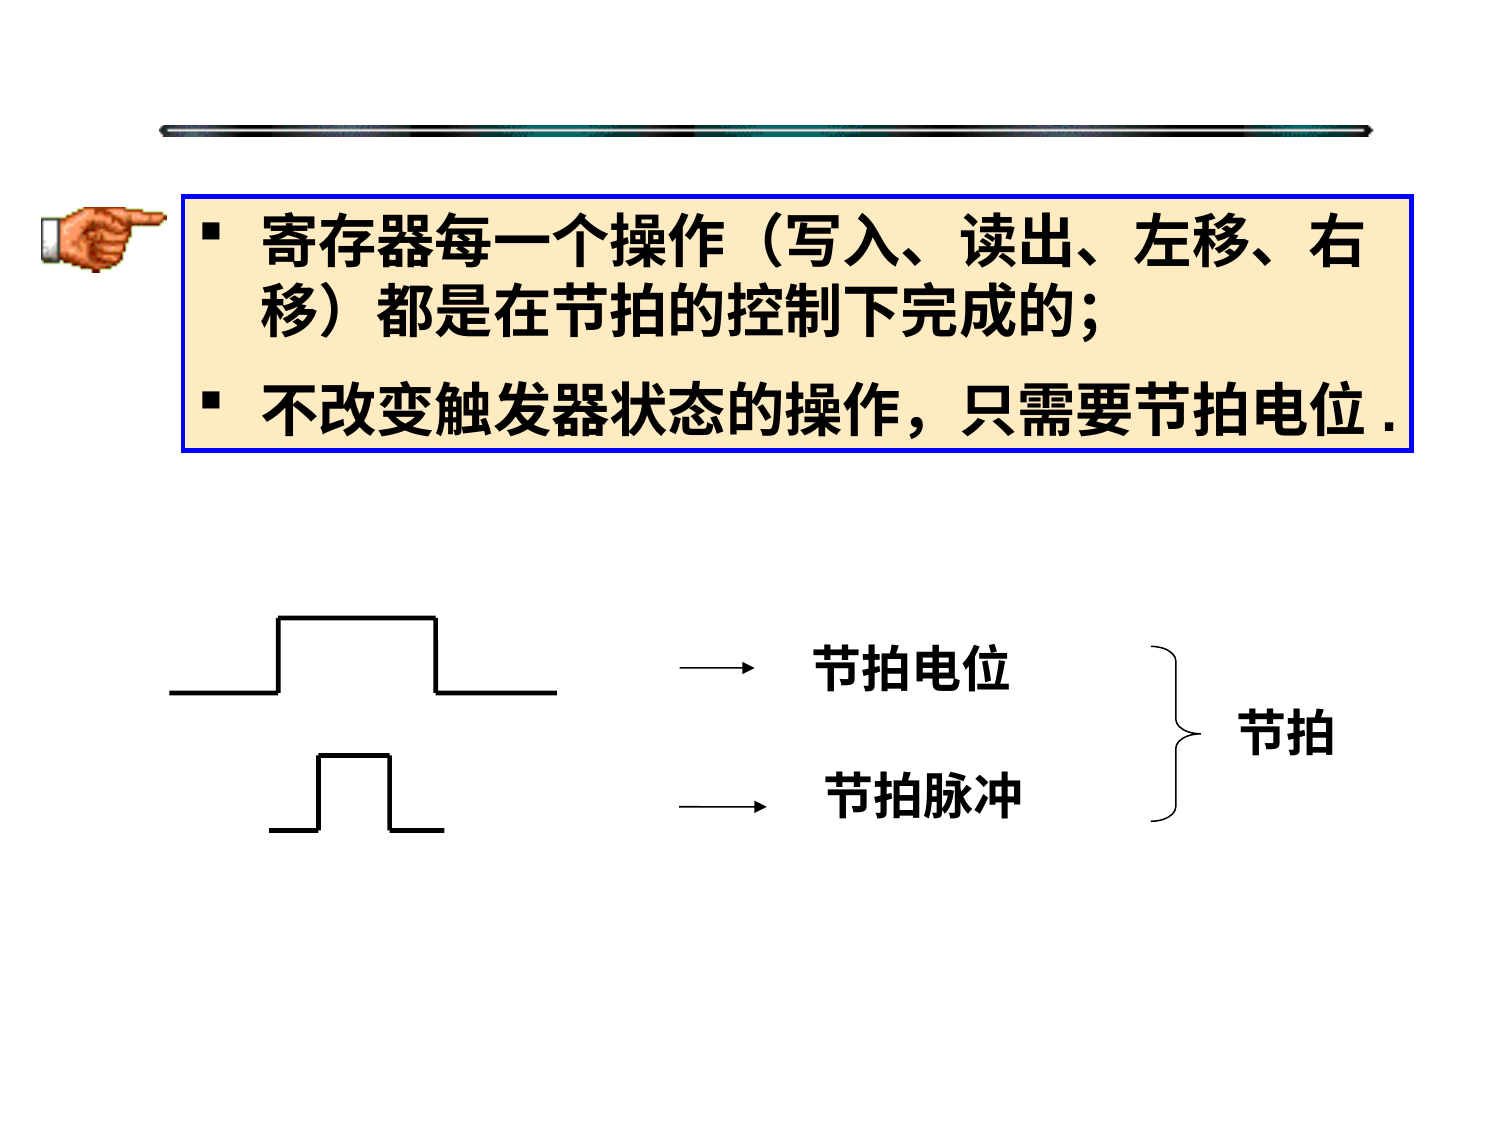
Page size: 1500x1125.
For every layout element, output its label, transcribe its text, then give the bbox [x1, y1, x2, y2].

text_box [40, 207, 167, 274]
text_box [679, 800, 767, 814]
text_box 寄存器每一个操作（写入、读出、左移、右移）都是在节拍的控制下完成的； 不改变触发器状态的操作，只需要节拍电位. [182, 196, 1412, 451]
text_box [1150, 651, 1201, 822]
text_box 节拍脉冲 [808, 756, 1097, 832]
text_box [269, 755, 445, 831]
text_box 节拍电位 [796, 630, 1170, 706]
text_box [679, 661, 755, 675]
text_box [168, 617, 557, 694]
text_box 节拍 [1221, 693, 1376, 769]
picture [159, 125, 1377, 138]
